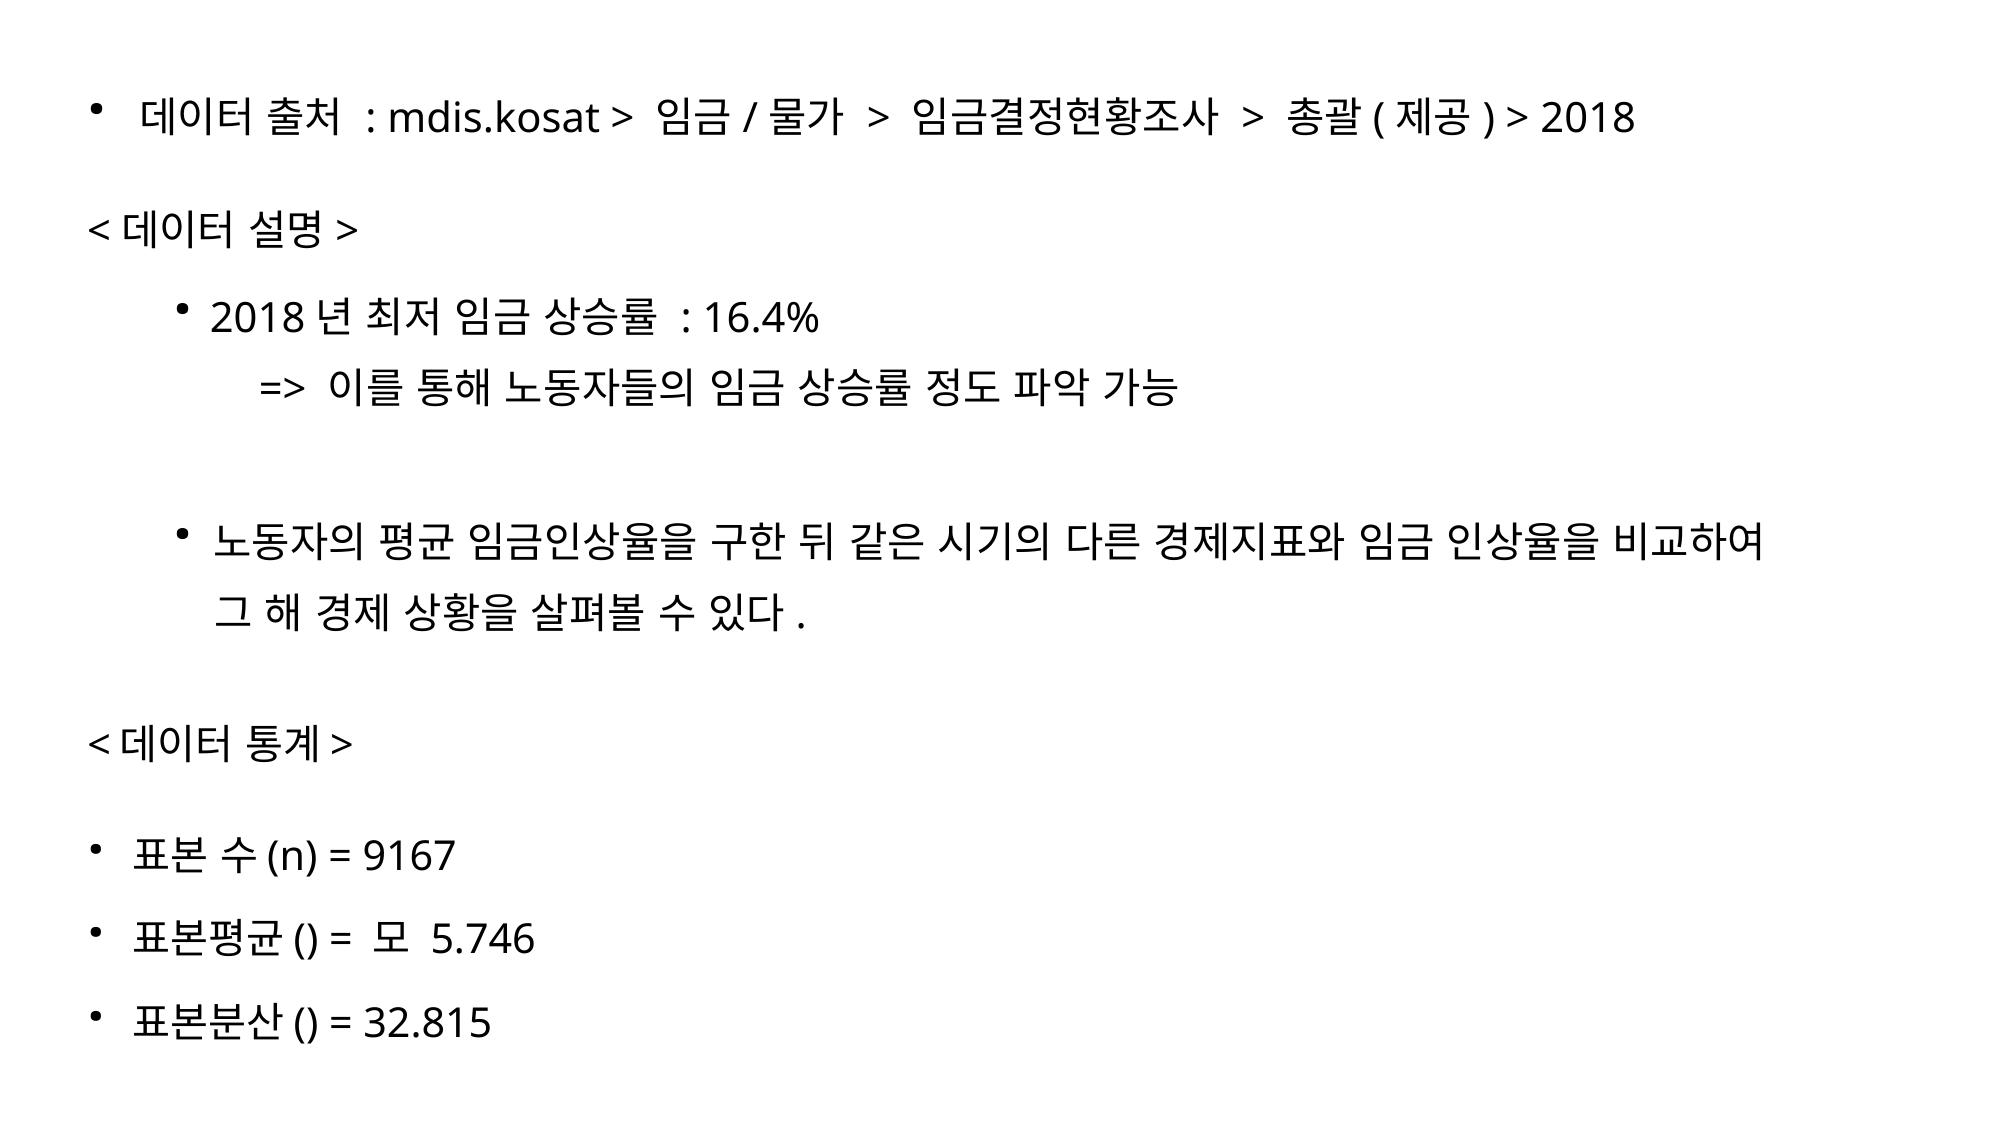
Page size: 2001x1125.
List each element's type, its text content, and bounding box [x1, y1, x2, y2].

text_box · 데이터 출처 : mdis.kosat > 임금/물가 > 임금결정현황조사 > 총괄(제공) > 2018 <데이터 설명> · 2018년 최저 임금 상승률 : 16.4% => 이를 통해 노동자들의 임금 상승률 정도 파악 가능 · 노동자의 평균 임금인상율을 구한 뒤 같은 시기의 다른 경제지표와 임금 인상율을 비교하여 그 해 경제 상황을 살펴볼 수 있다. [72, 67, 2000, 856]
